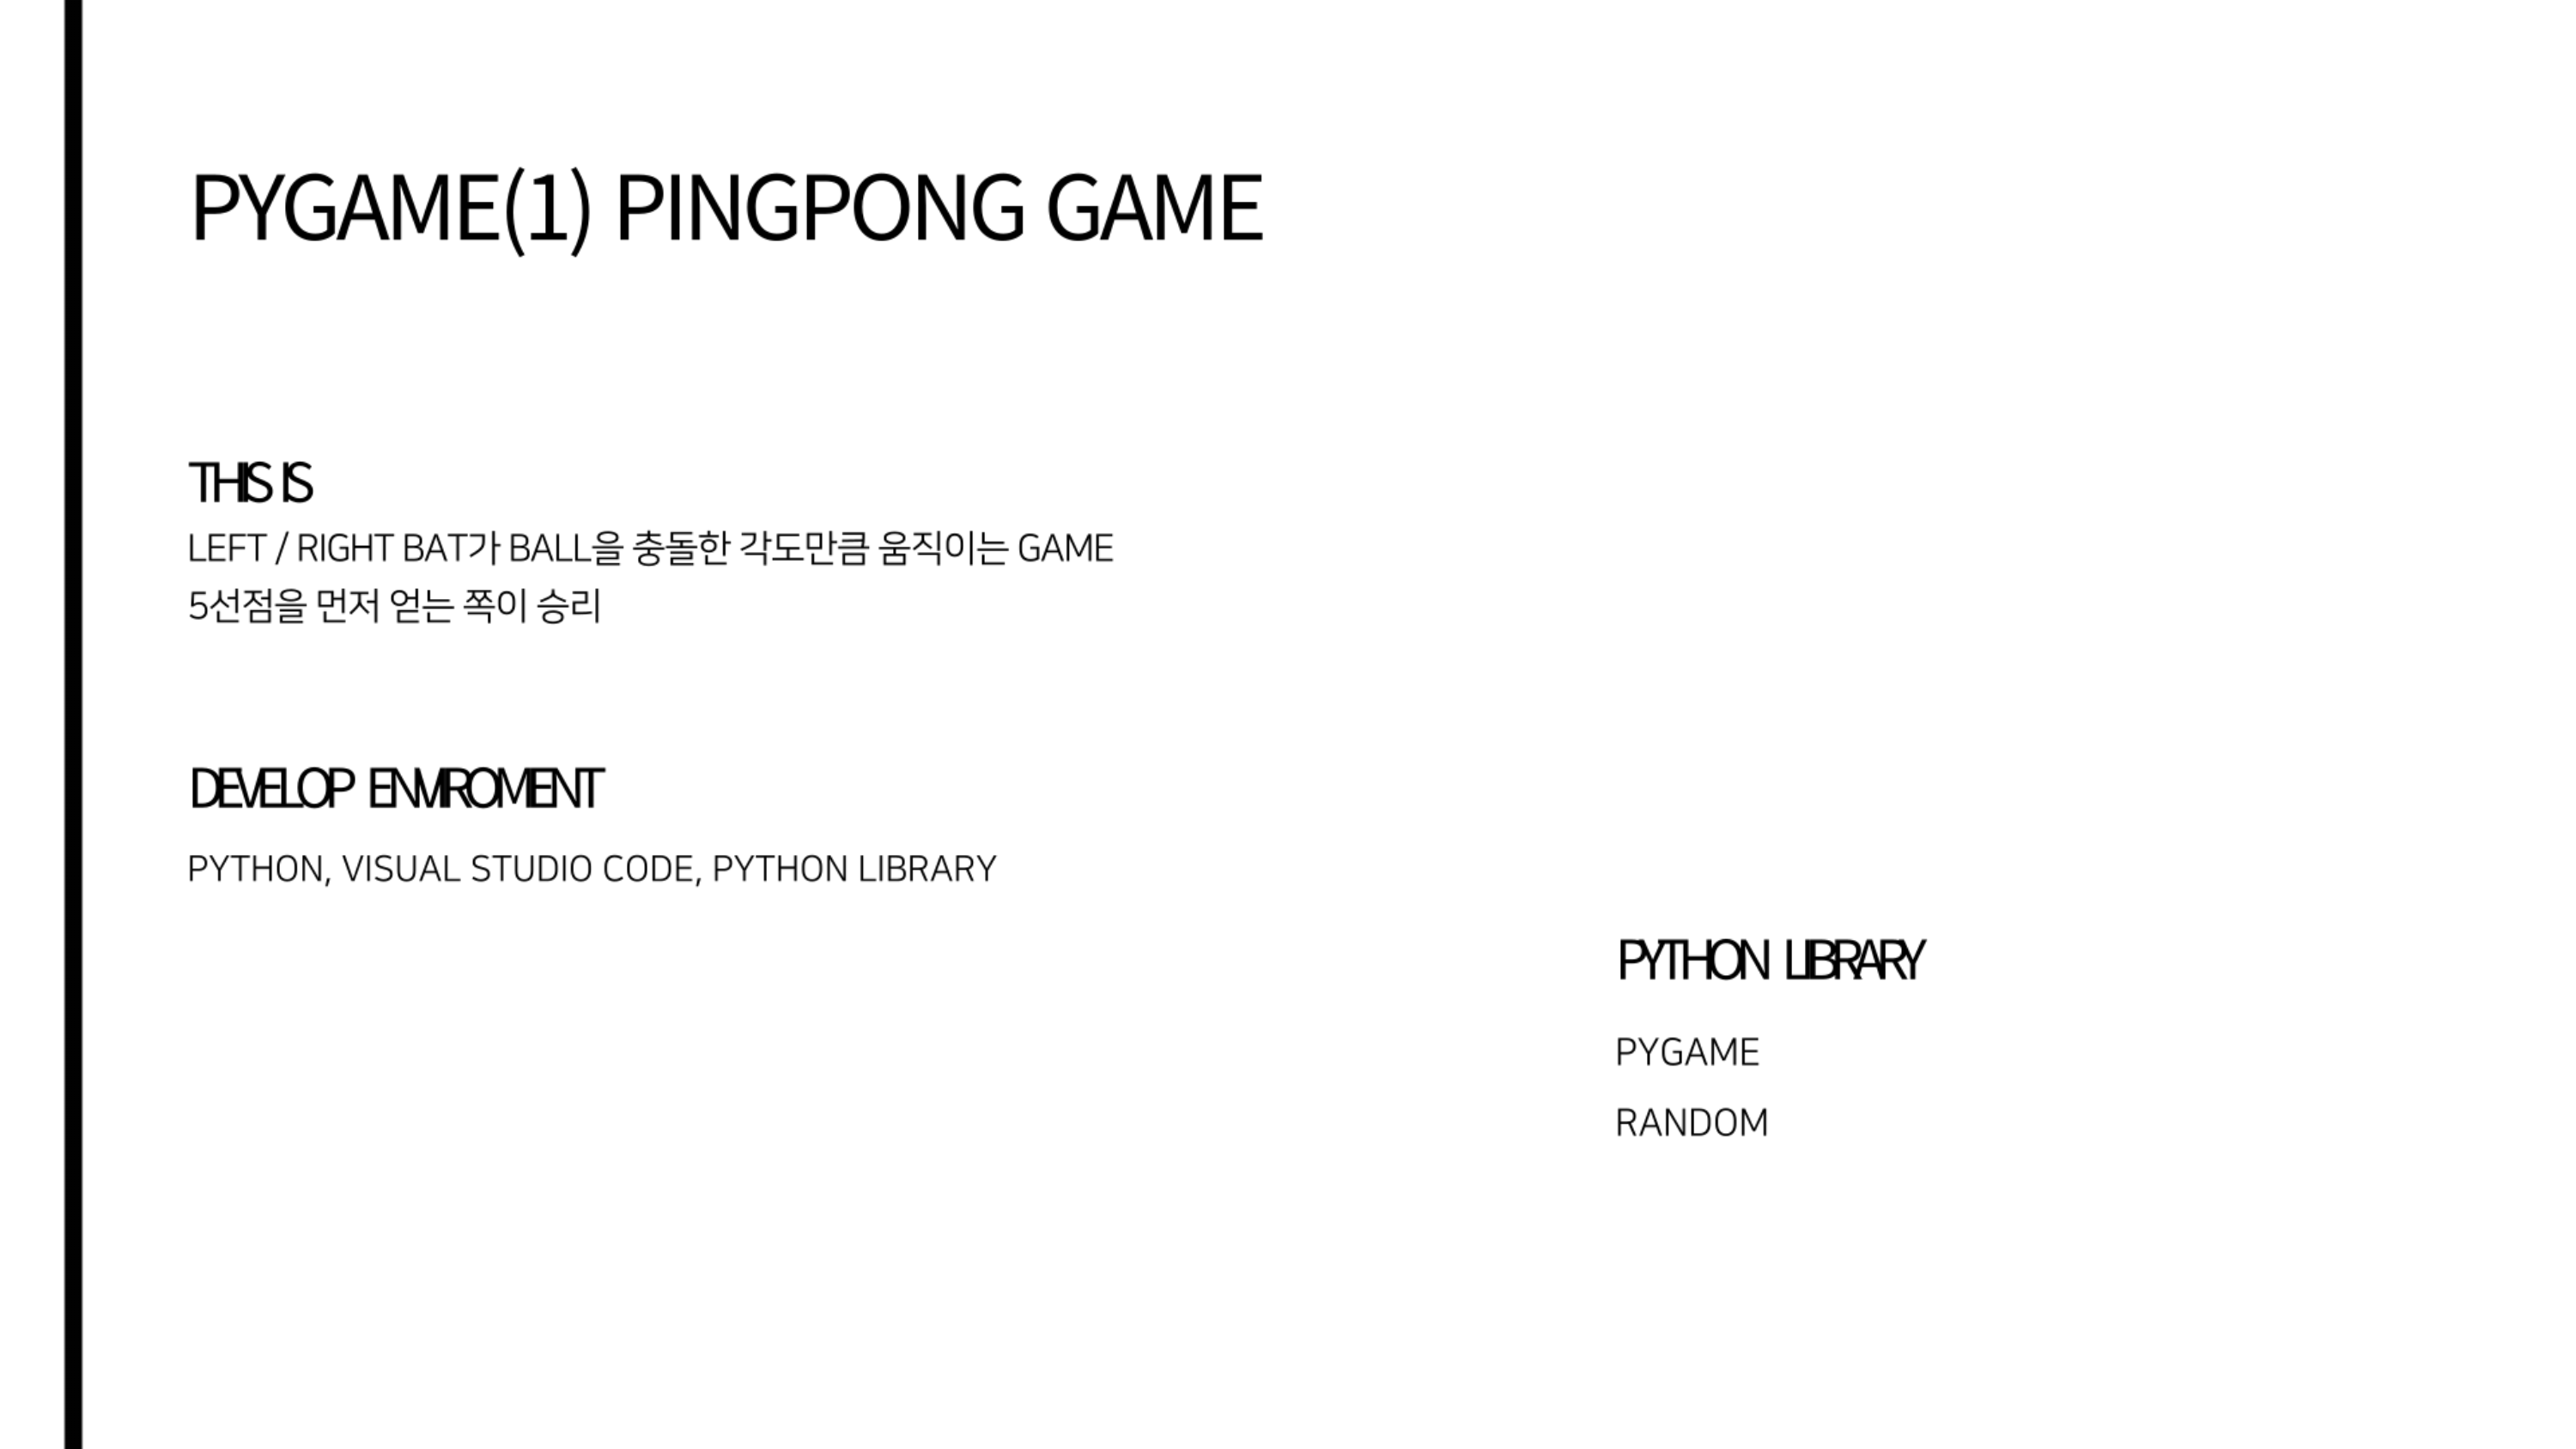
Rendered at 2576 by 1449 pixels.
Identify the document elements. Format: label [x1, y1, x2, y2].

picture [39, 1, 107, 713]
picture [1609, 1022, 1788, 1167]
picture [173, 127, 1309, 306]
text_box [0, 713, 823, 785]
picture [179, 433, 1133, 651]
picture [39, 785, 107, 1449]
picture [1607, 911, 1953, 1019]
picture [179, 739, 1015, 912]
